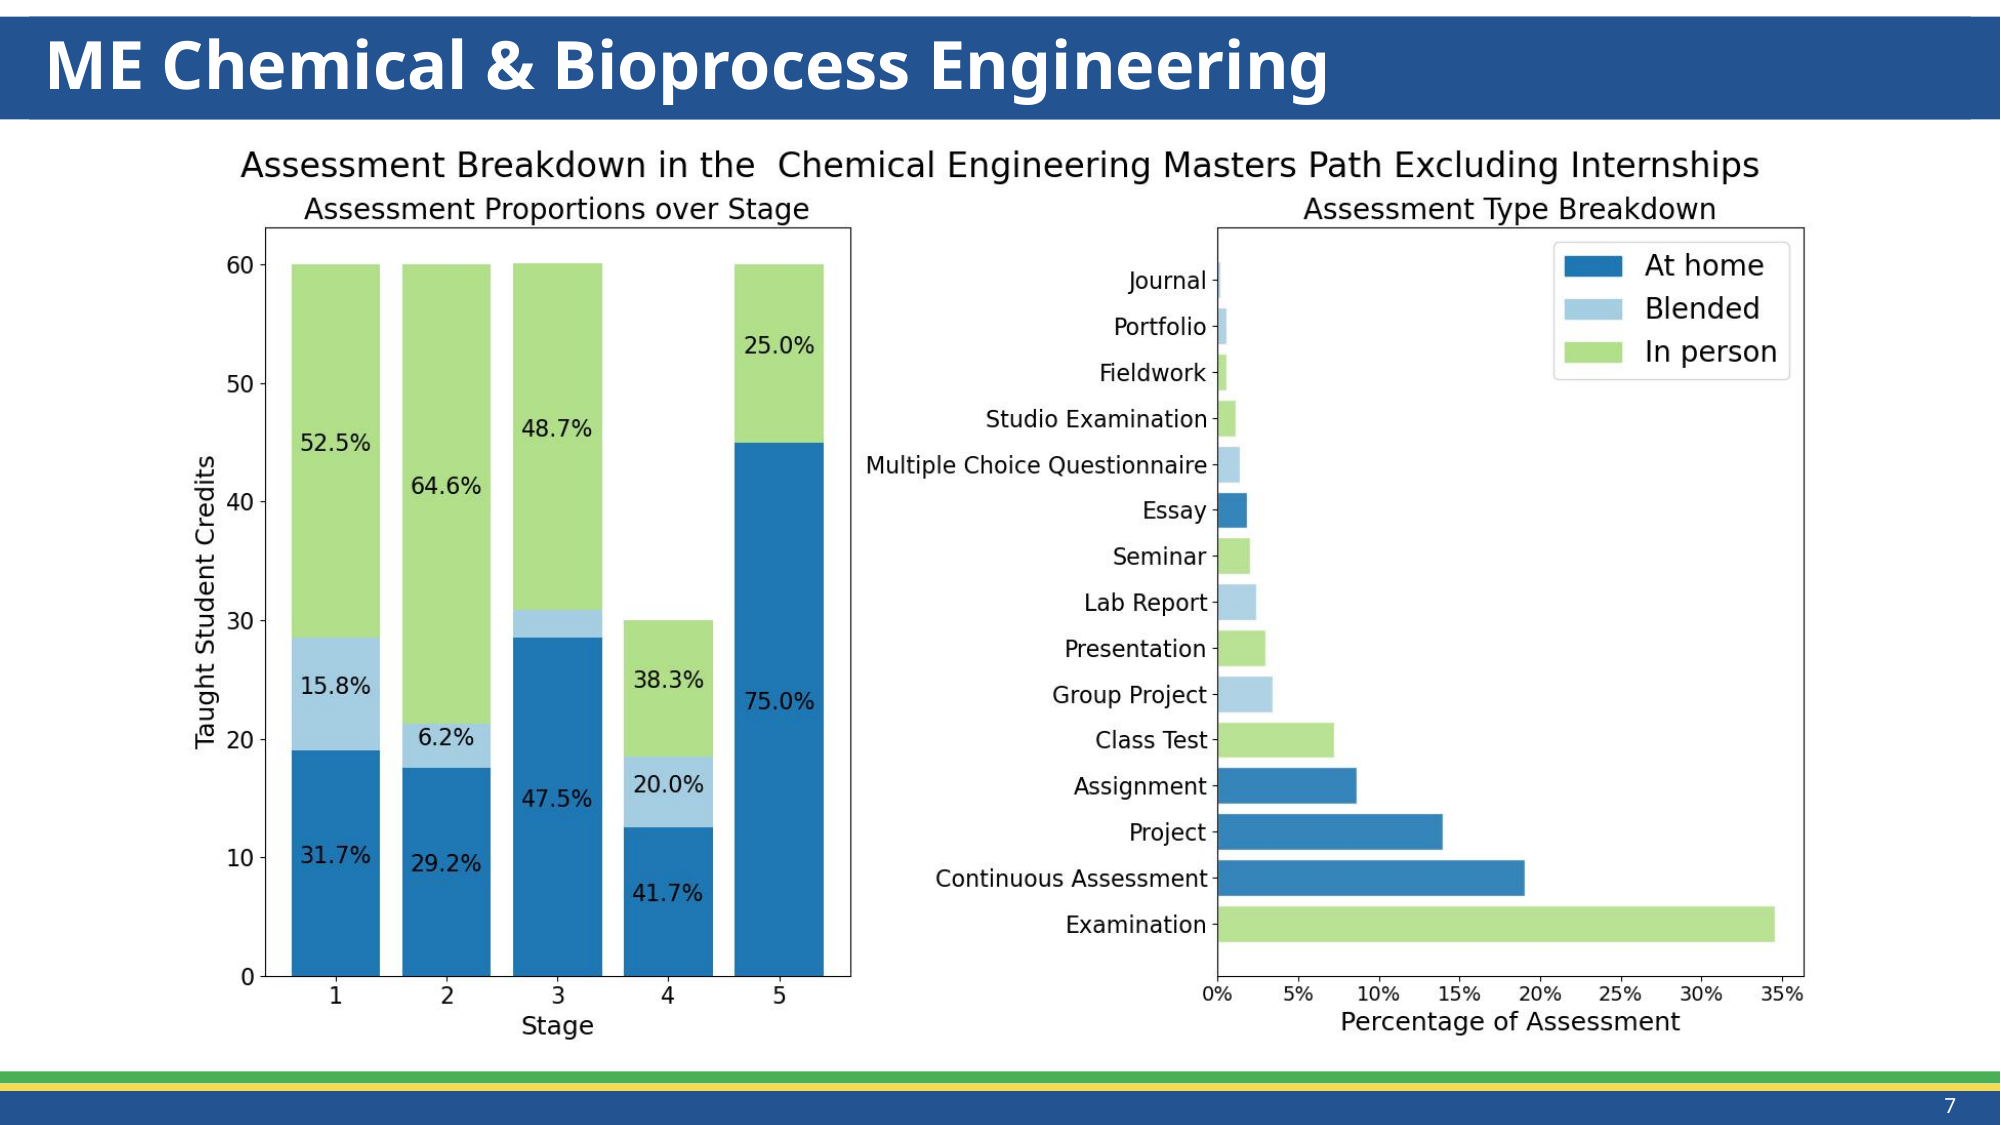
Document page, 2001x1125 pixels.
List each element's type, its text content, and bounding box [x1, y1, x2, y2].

slide_number 7 [1909, 1090, 1971, 1125]
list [180, 132, 1820, 1055]
title ME Chemical & Bioprocess Engineering [29, 16, 1971, 120]
